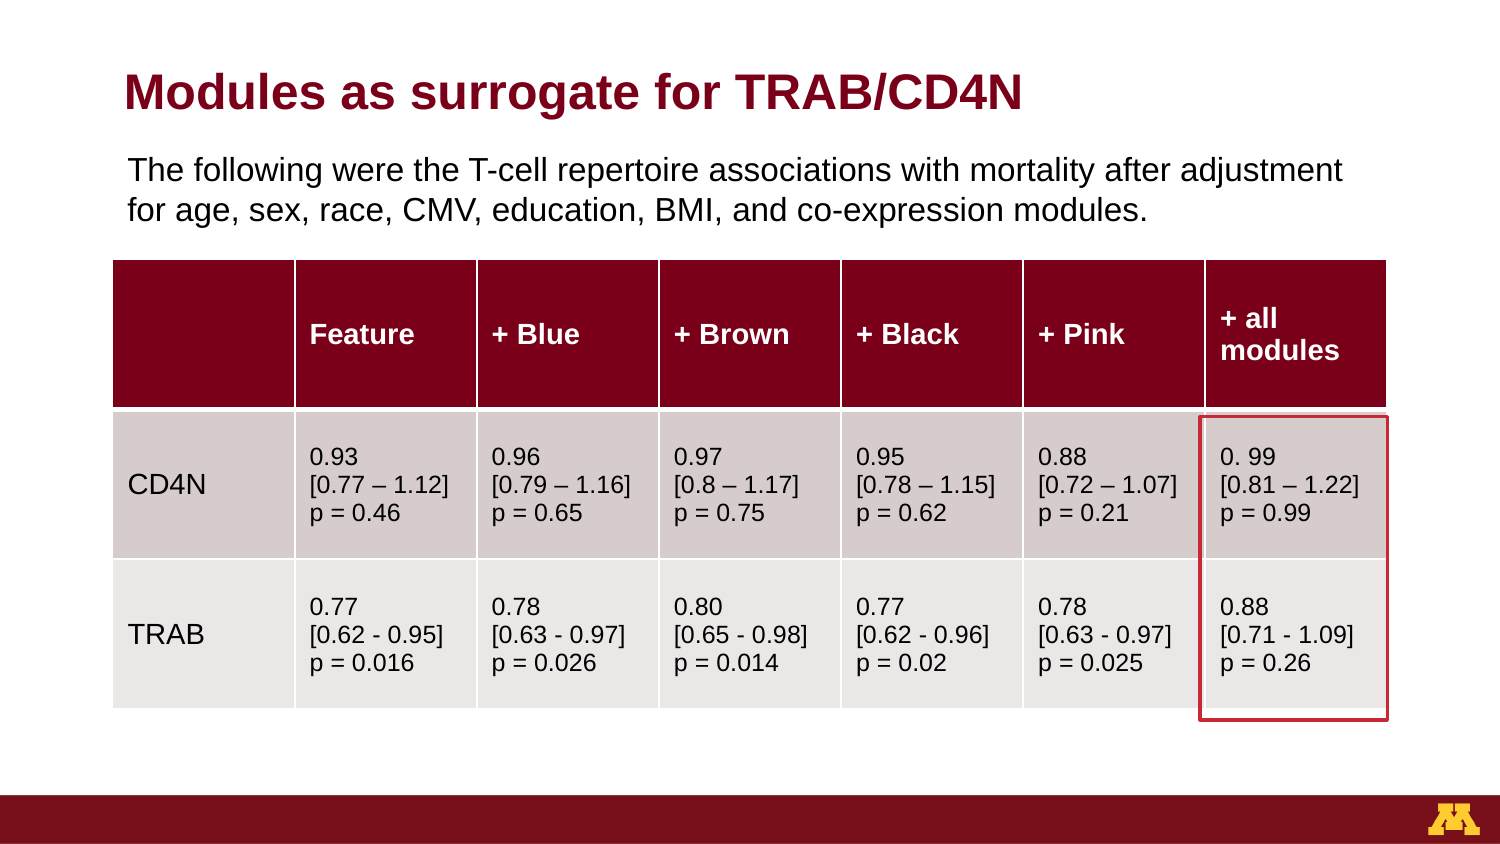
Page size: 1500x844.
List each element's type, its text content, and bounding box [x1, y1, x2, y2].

table_cell CD4N [113, 412, 294, 558]
table_header + all modules [1206, 260, 1386, 407]
table_cell 0.93 [0.77 – 1.12] p = 0.46 [296, 412, 476, 558]
table_cell 0.97 [0.8 – 1.17] p = 0.75 [660, 412, 840, 558]
table_cell 0.95 [0.78 – 1.15] p = 0.62 [842, 412, 1022, 558]
table_cell 0.78 [0.63 - 0.97] p = 0.026 [478, 560, 658, 708]
table_cell 0.78 [0.63 - 0.97] p = 0.025 [1024, 560, 1200, 708]
table_cell 0.77 [0.62 - 0.95] p = 0.016 [296, 560, 476, 708]
table_header + Blue [478, 260, 658, 407]
text_box [1200, 416, 1388, 721]
table_cell 0.80 [0.65 - 0.98] p = 0.014 [660, 560, 840, 708]
table_header [113, 260, 294, 407]
table_header + Brown [660, 260, 840, 407]
table_cell 0.88 [0.72 – 1.07] p = 0.21 [1024, 412, 1204, 558]
table_cell 0.96 [0.79 – 1.16] p = 0.65 [478, 412, 658, 558]
picture [0, 795, 1500, 844]
table_header + Black [842, 260, 1022, 407]
table_cell 0.77 [0.62 - 0.96] p = 0.02 [842, 560, 1022, 708]
table_cell TRAB [113, 560, 294, 708]
text_box The following were the T-cell repertoire associations with mortality after adjustment for age, sex, race, CMV, education, BMI, and co-expression modules. [112, 140, 1375, 236]
table_cell 0. 99 [0.81 – 1.22] p = 0.99 [1206, 412, 1386, 416]
table_header + Pink [1024, 260, 1204, 407]
title Modules as surrogate for TRAB/CD4N [112, 37, 1388, 141]
table_header Feature [296, 260, 476, 407]
